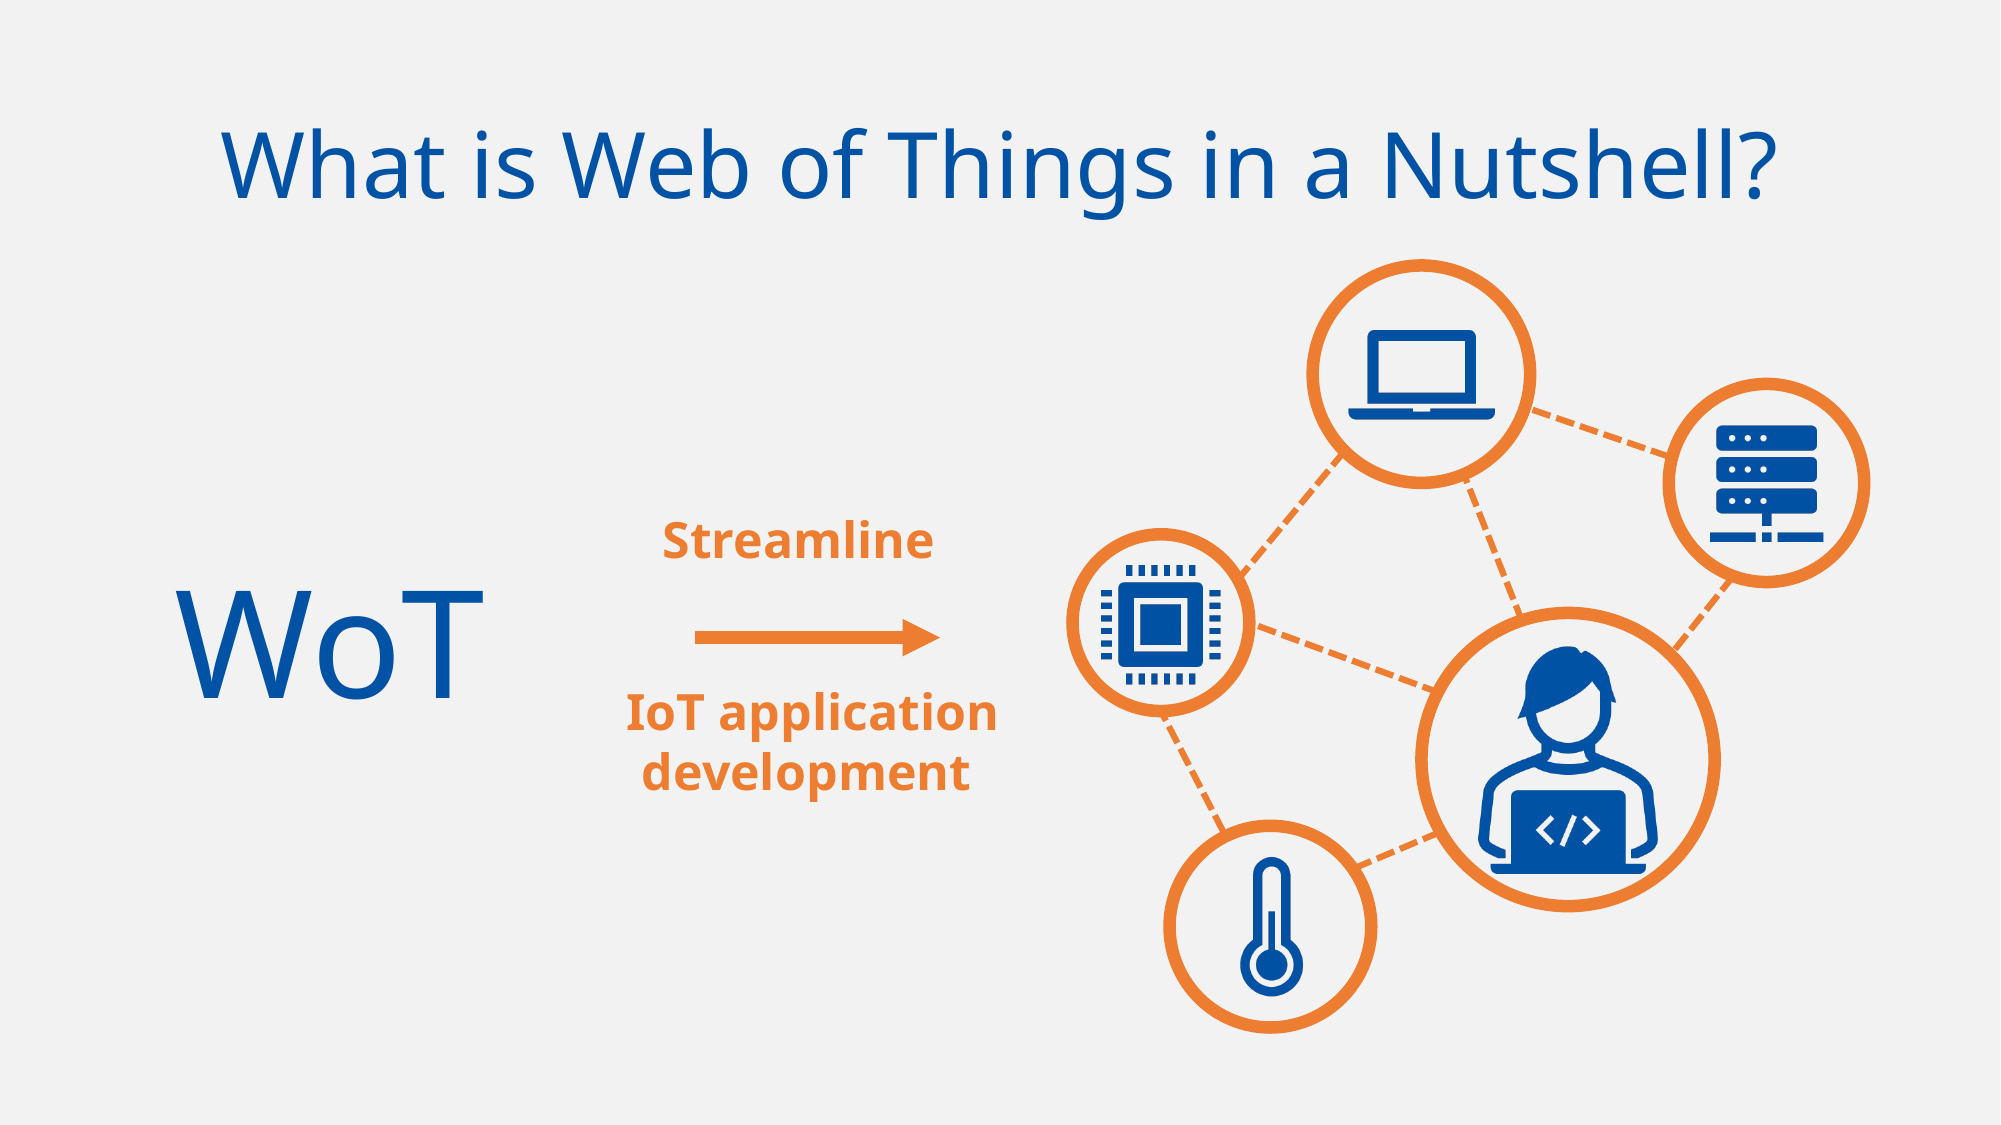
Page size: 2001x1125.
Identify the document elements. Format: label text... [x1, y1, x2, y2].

text_box [1201, 1002, 1339, 1029]
title What is Web of Things in a Nutshell? [137, 59, 1863, 278]
text_box IoT application development [583, 672, 1043, 808]
text_box [1702, 559, 1831, 584]
text_box [1202, 824, 1339, 851]
text_box [1842, 418, 1866, 548]
text_box [1110, 533, 1212, 549]
text_box [1311, 264, 1532, 484]
text_box Streamline [642, 500, 956, 576]
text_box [1465, 477, 1523, 623]
text_box [1696, 685, 1716, 834]
text_box WoT [159, 541, 501, 736]
picture [1085, 549, 1236, 700]
text_box [1236, 583, 1251, 672]
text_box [1530, 408, 1669, 457]
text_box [1160, 711, 1224, 832]
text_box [1235, 451, 1345, 583]
text_box [1481, 879, 1655, 908]
picture [1196, 851, 1347, 1002]
text_box [1420, 695, 1440, 829]
text_box [1525, 611, 1622, 622]
text_box [1667, 418, 1691, 548]
text_box [1347, 859, 1373, 994]
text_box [1350, 831, 1441, 871]
picture [1346, 299, 1497, 450]
text_box [1071, 575, 1085, 670]
text_box [1116, 700, 1206, 713]
picture [1691, 408, 1842, 559]
text_box [1701, 382, 1832, 408]
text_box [1249, 622, 1441, 694]
text_box [1168, 856, 1196, 997]
picture [1440, 622, 1696, 879]
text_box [1669, 575, 1734, 657]
